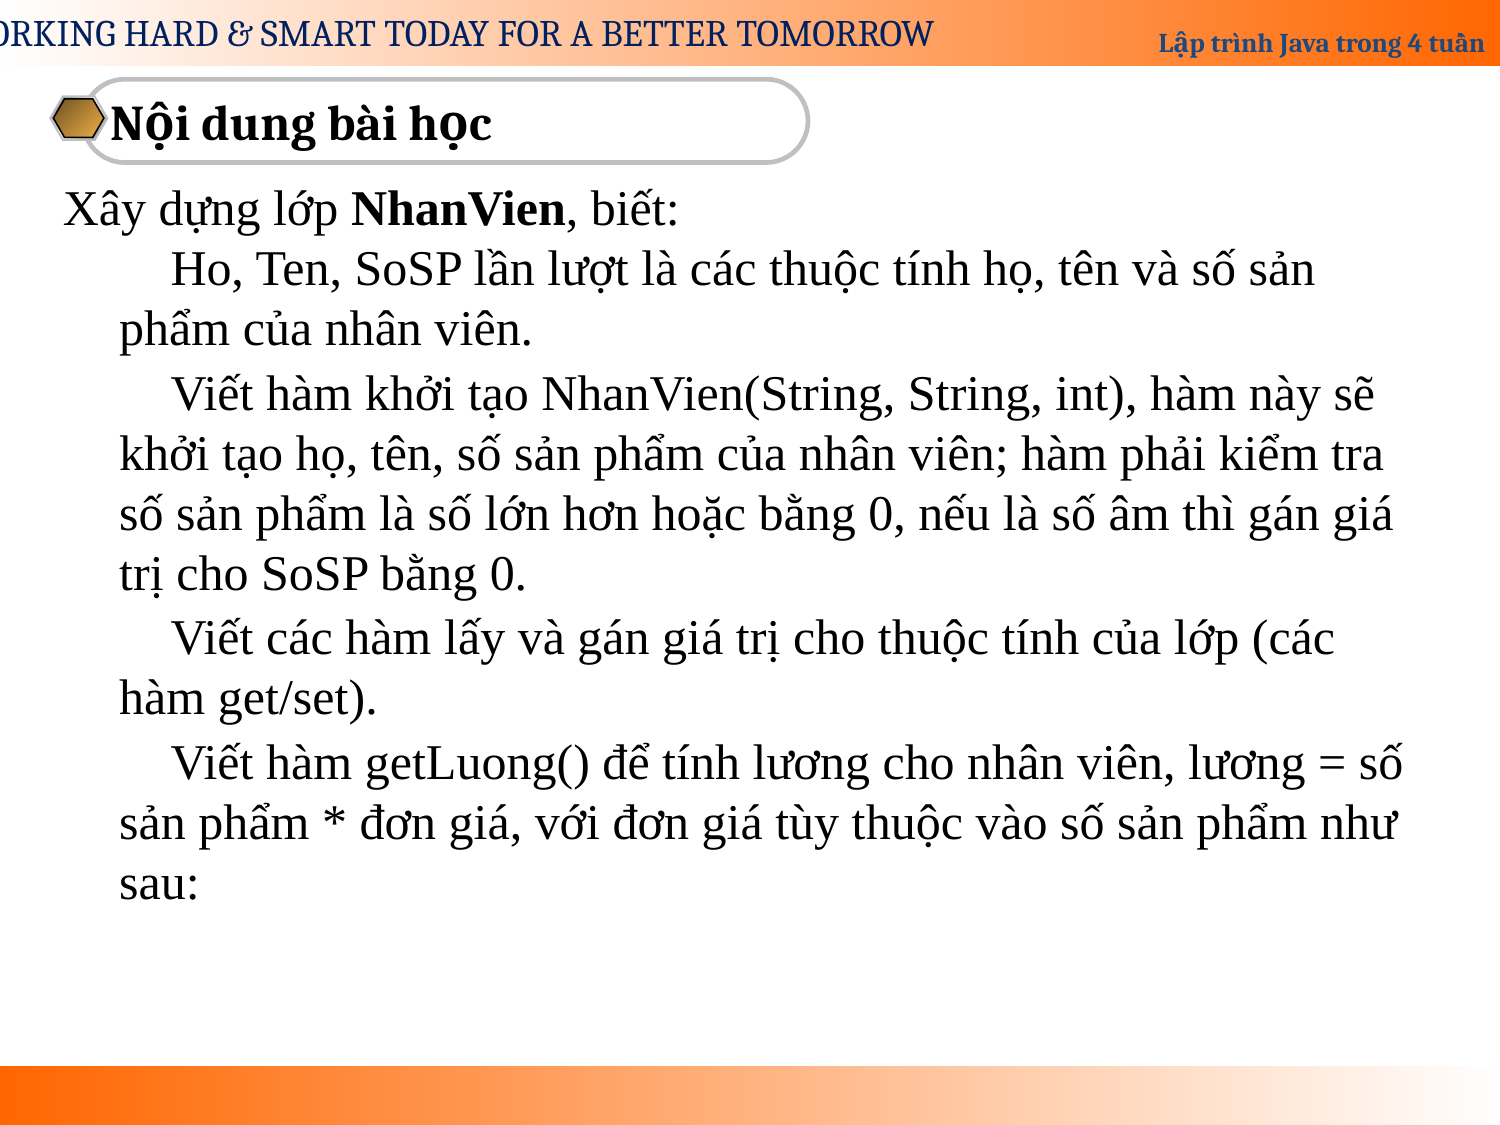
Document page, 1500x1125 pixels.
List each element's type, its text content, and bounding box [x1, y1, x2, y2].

text_box Xây dựng lớp NhanVien, biết:  Ho, Ten, SoSP lần lượt là các thuộc tính họ, tên và số sản phẩm của nhân viên.  Viết hàm khởi tạo NhanVien(String, String, int), hàm này sẽ khởi tạo họ, tên, số sản phẩm của nhân viên; hàm phải kiểm tra số sản phẩm là số lớn hơn hoặc bằng 0, nếu là số âm thì gán giá trị cho SoSP bằng 0.  Viết các hàm lấy và gán giá trị cho thuộc tính của lớp (các hàm get/set).  Viết hàm getLuong() để tính lương cho nhân viên, lương = số sản phẩm * đơn giá, với đơn giá tùy thuộc vào số sản phẩm như sau: [48, 167, 1438, 917]
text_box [49, 78, 809, 163]
